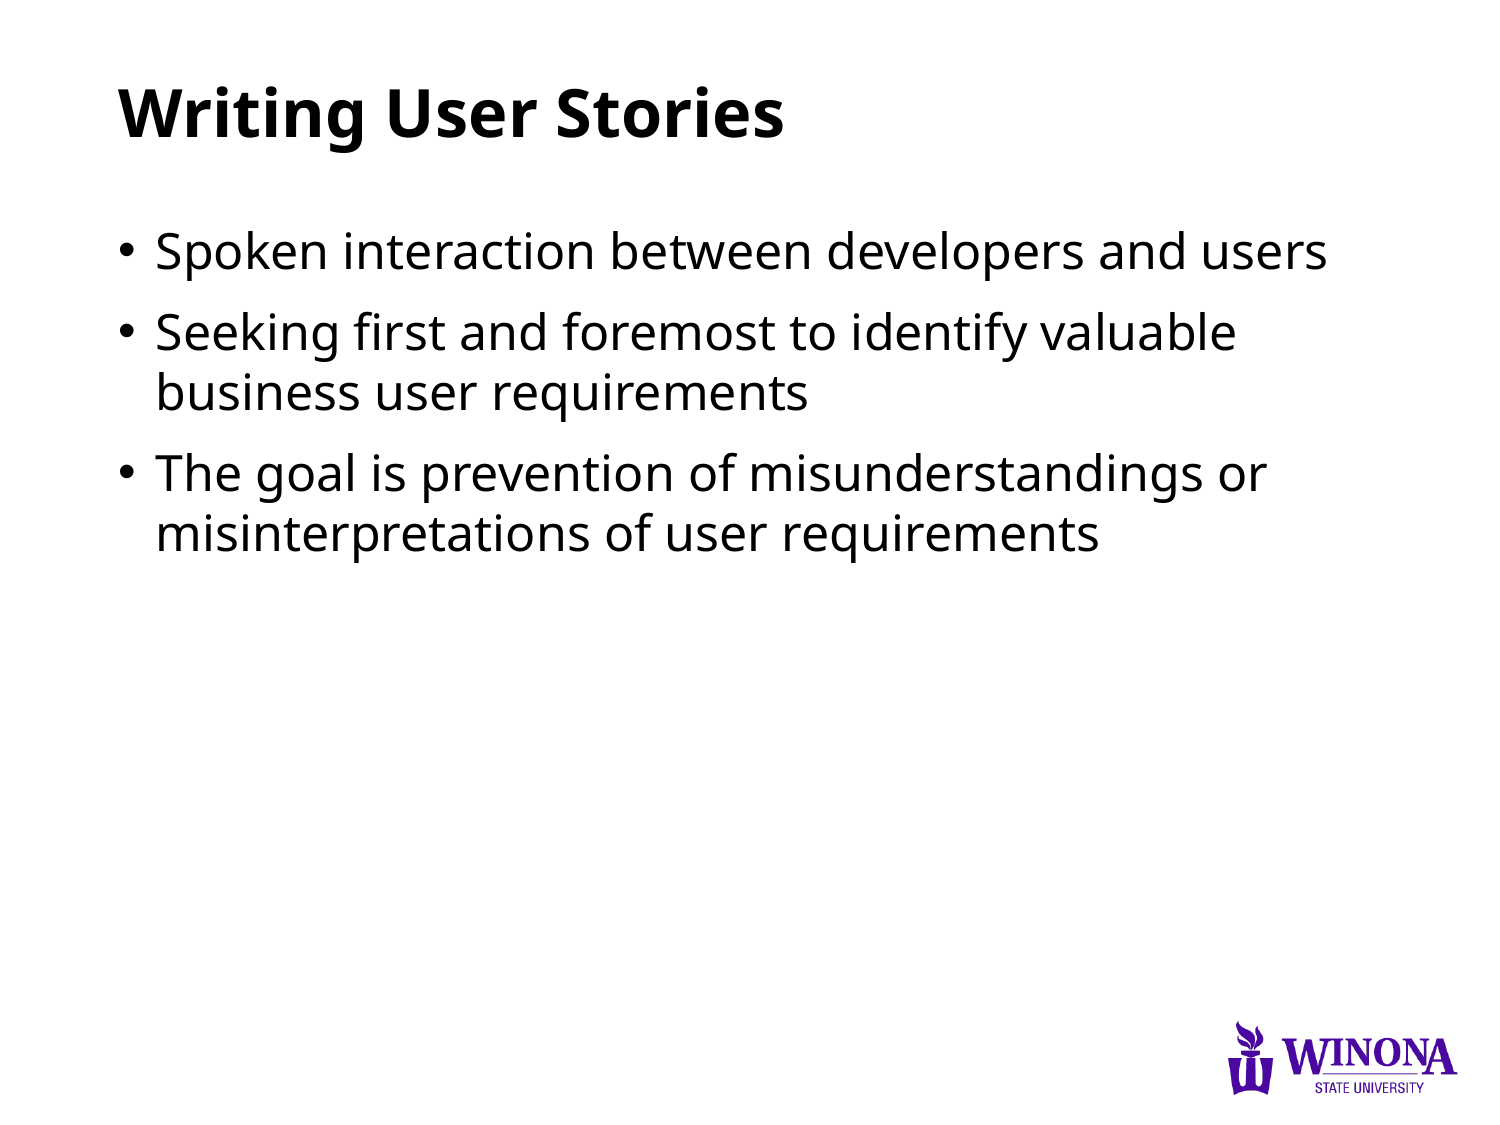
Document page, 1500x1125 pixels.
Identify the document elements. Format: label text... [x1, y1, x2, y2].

picture [1208, 1001, 1476, 1112]
list Spoken interaction between developers and users Seeking first and foremost to identify valuable business user requirements The goal is prevention of misunderstandings or misinterpretations of user requirements [103, 212, 1397, 1014]
title Writing User Stories [103, 59, 1397, 172]
